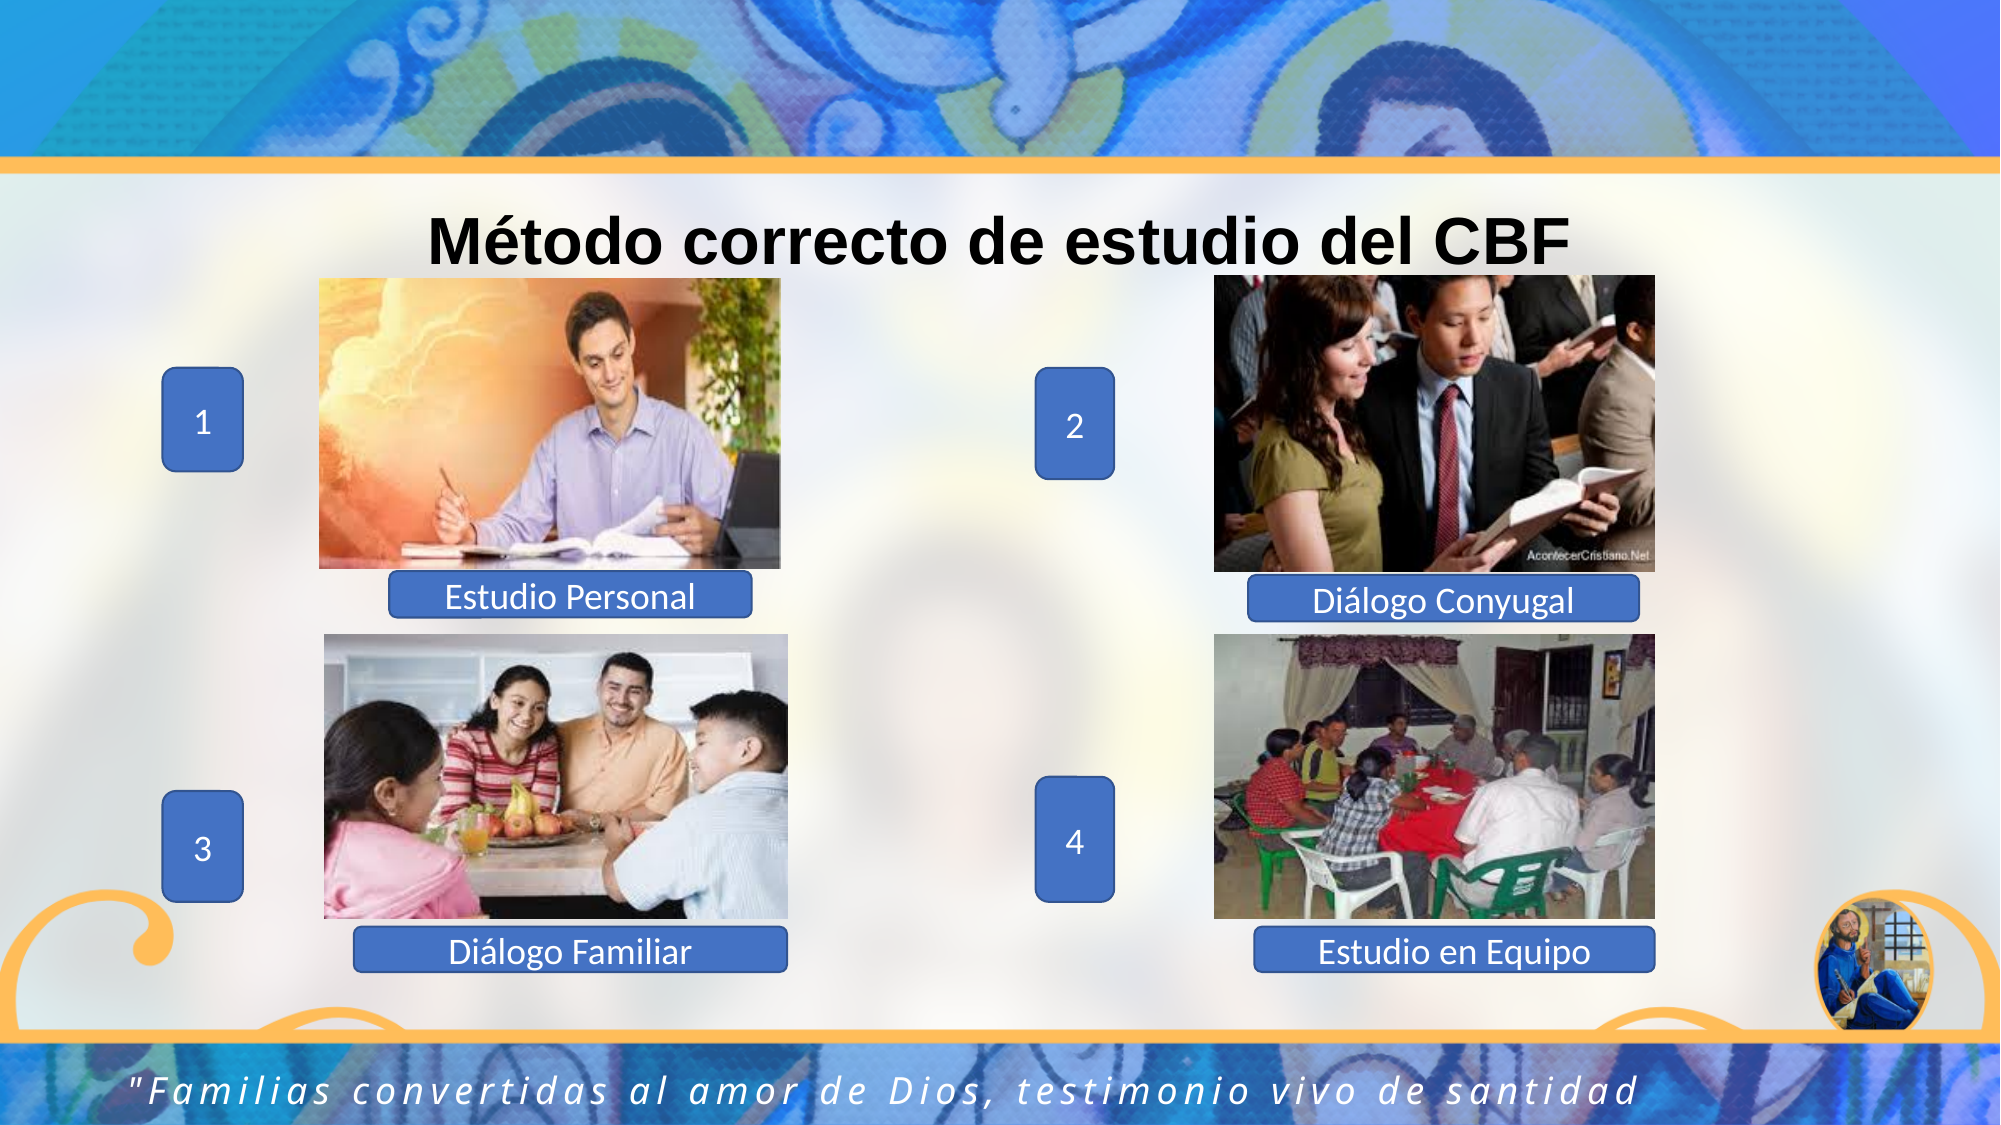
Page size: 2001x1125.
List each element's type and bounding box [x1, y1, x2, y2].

list [319, 278, 781, 569]
picture [0, 0, 2000, 1125]
